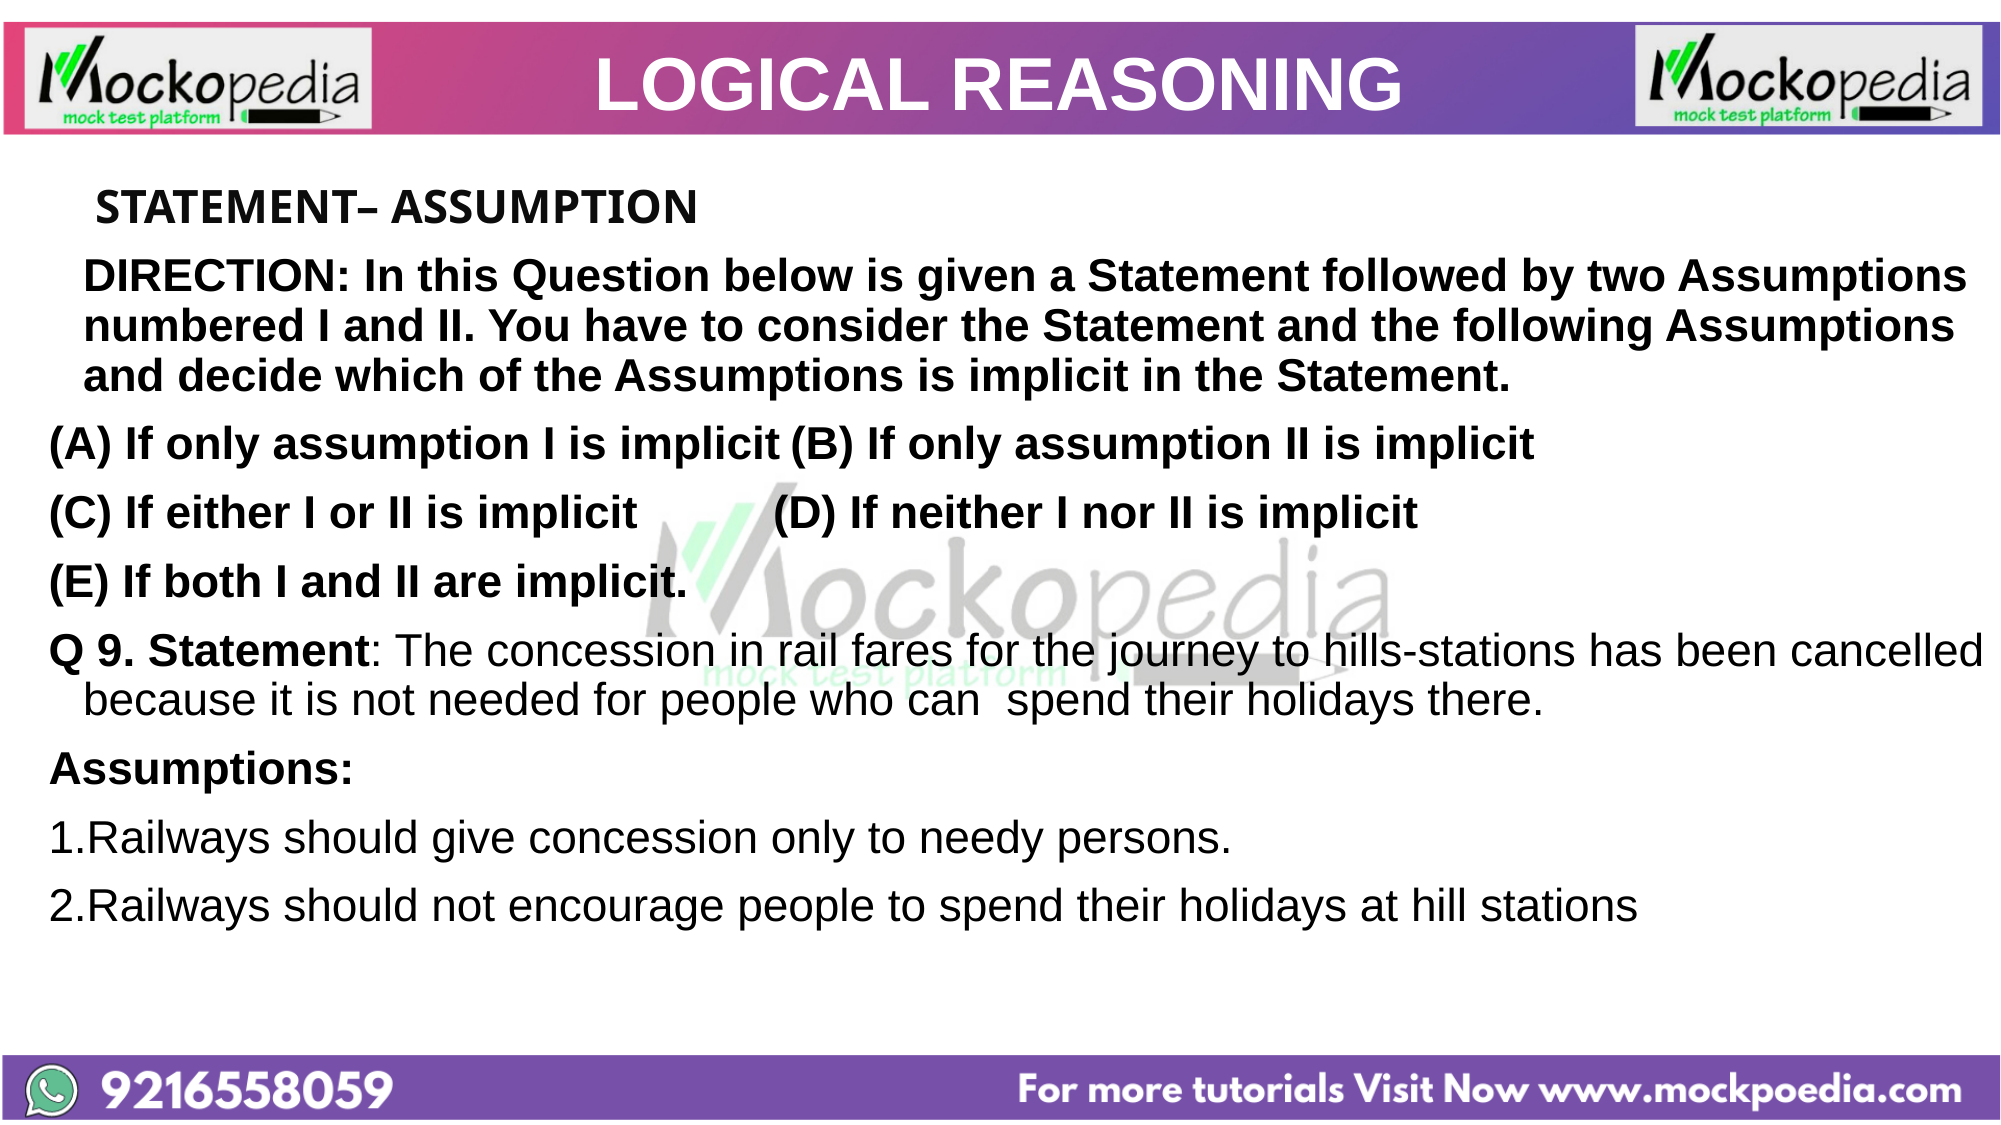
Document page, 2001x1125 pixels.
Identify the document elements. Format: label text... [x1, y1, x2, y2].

list STATEMENT– ASSUMPTION DIRECTION: In this Question below is given a Statement followed by two Assumptions numbered I and II. You have to consider the Statement and the following Assumptions and decide which of the Assumptions is implicit in the Statement. (A) If only assumption I is implicit (B) If only assumption II is implicit (C) If either I or II is implicit (D) If neither I nor II is implicit (E) If both I and II are implicit. Q 9. Statement: The concession in rail fares for the journey to hills-stations has been cancelled because it is not needed for people who can spend their holidays there. Assumptions: 1.Railways should give concession only to needy persons. 2.Railways should not encourage people to spend their holidays at hill stations [33, 175, 2000, 1053]
title LOGICAL REASONING [41, 31, 1959, 142]
picture [0, 0, 2001, 1125]
